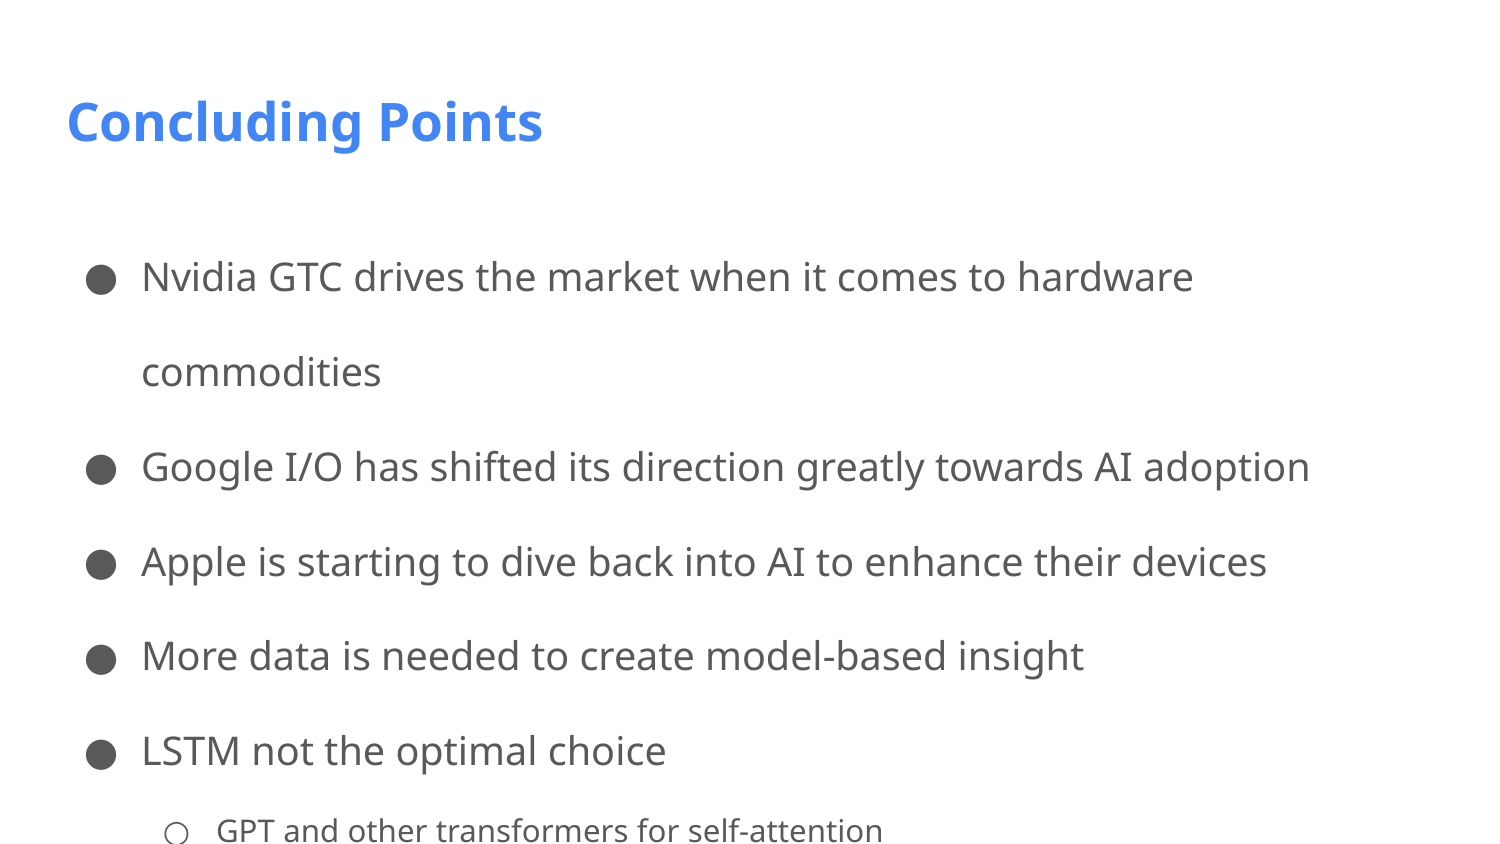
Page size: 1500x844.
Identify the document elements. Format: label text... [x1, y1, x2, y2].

title Concluding Points [51, 72, 1449, 167]
list Nvidia GTC drives the market when it comes to hardware commodities Google I/O has shifted its direction greatly towards AI adoption Apple is starting to dive back into AI to enhance their devices More data is needed to create model-based insight LSTM not the optimal choice GPT and other transformers for self-attention [51, 189, 1449, 750]
